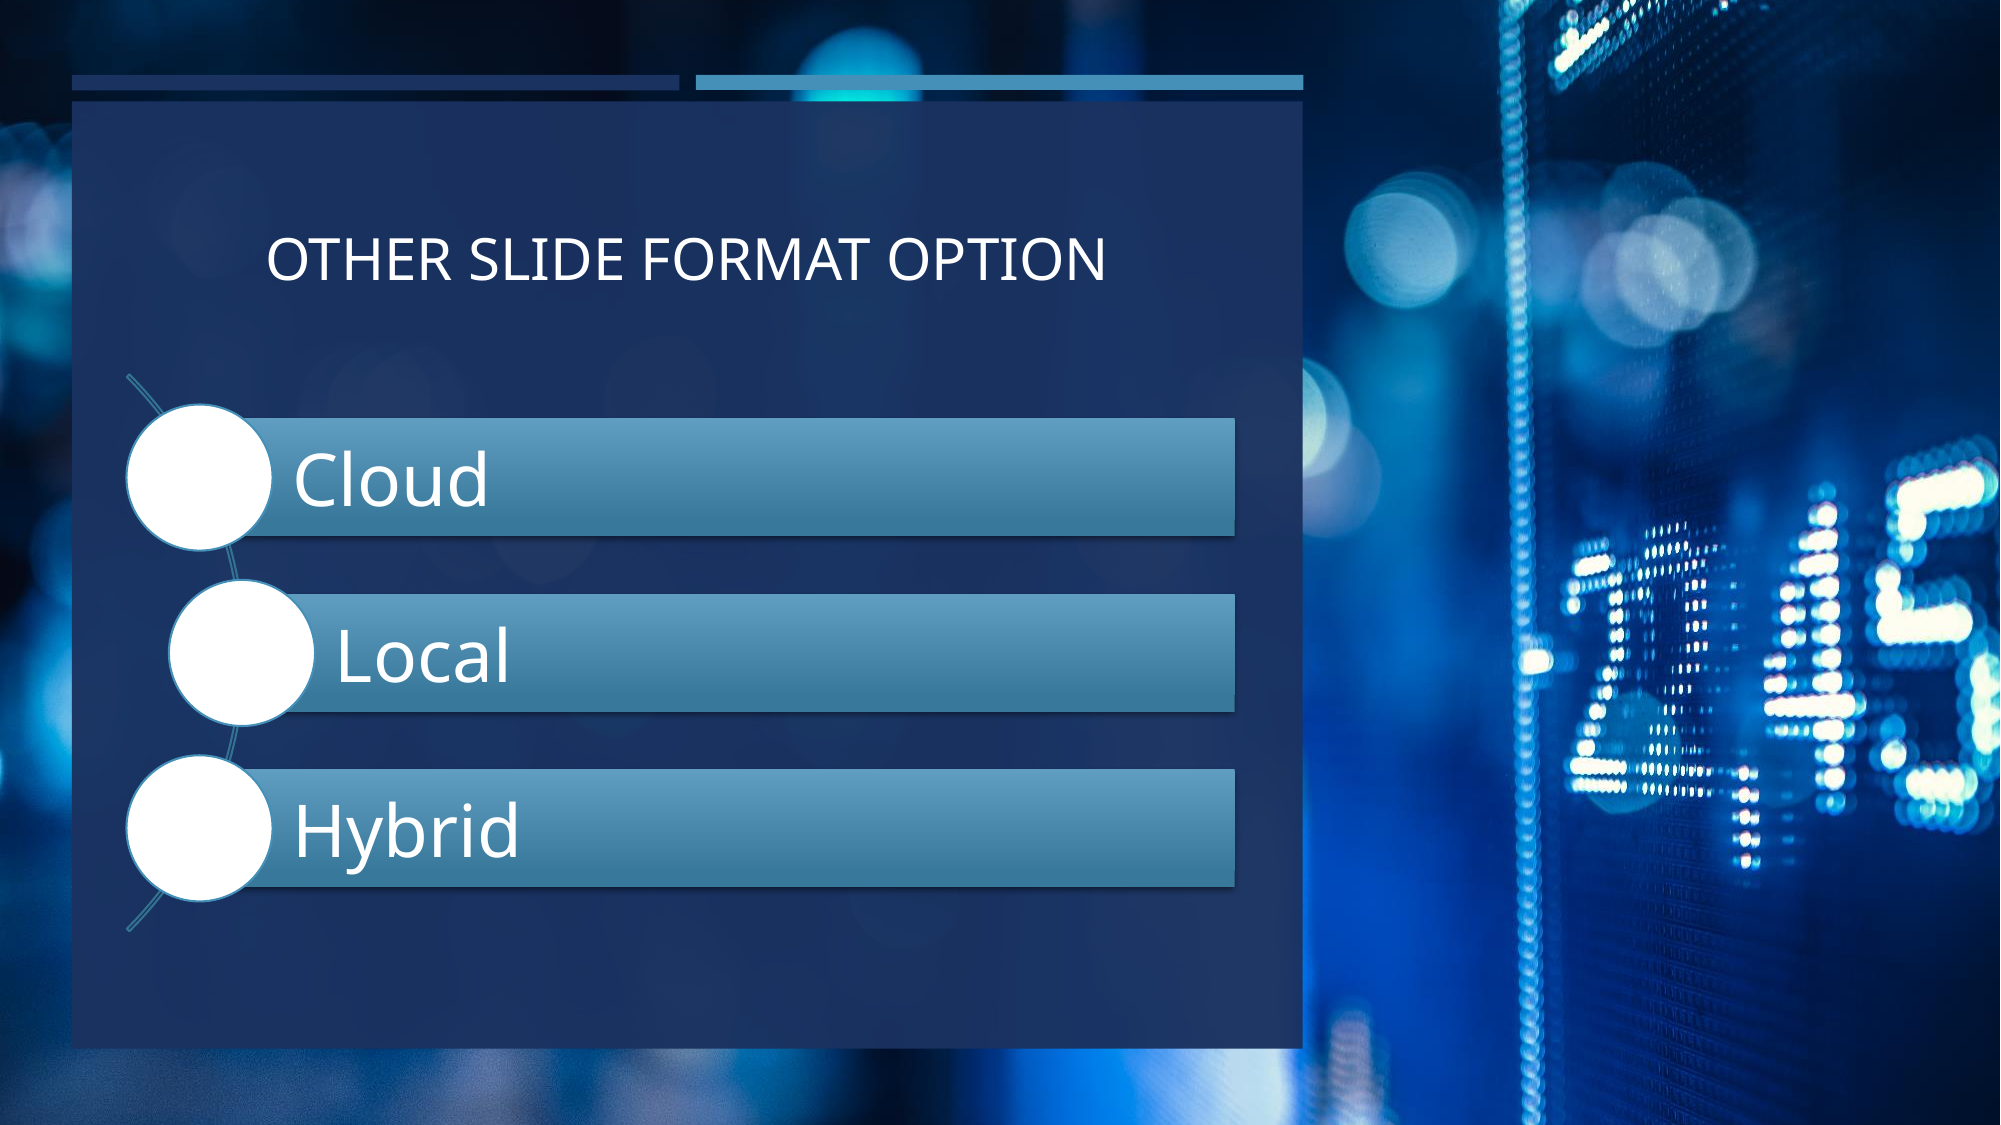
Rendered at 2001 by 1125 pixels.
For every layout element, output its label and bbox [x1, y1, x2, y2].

picture [0, 0, 2000, 1125]
text_box [0, 258, 1235, 1047]
text_box [71, 74, 1304, 1049]
